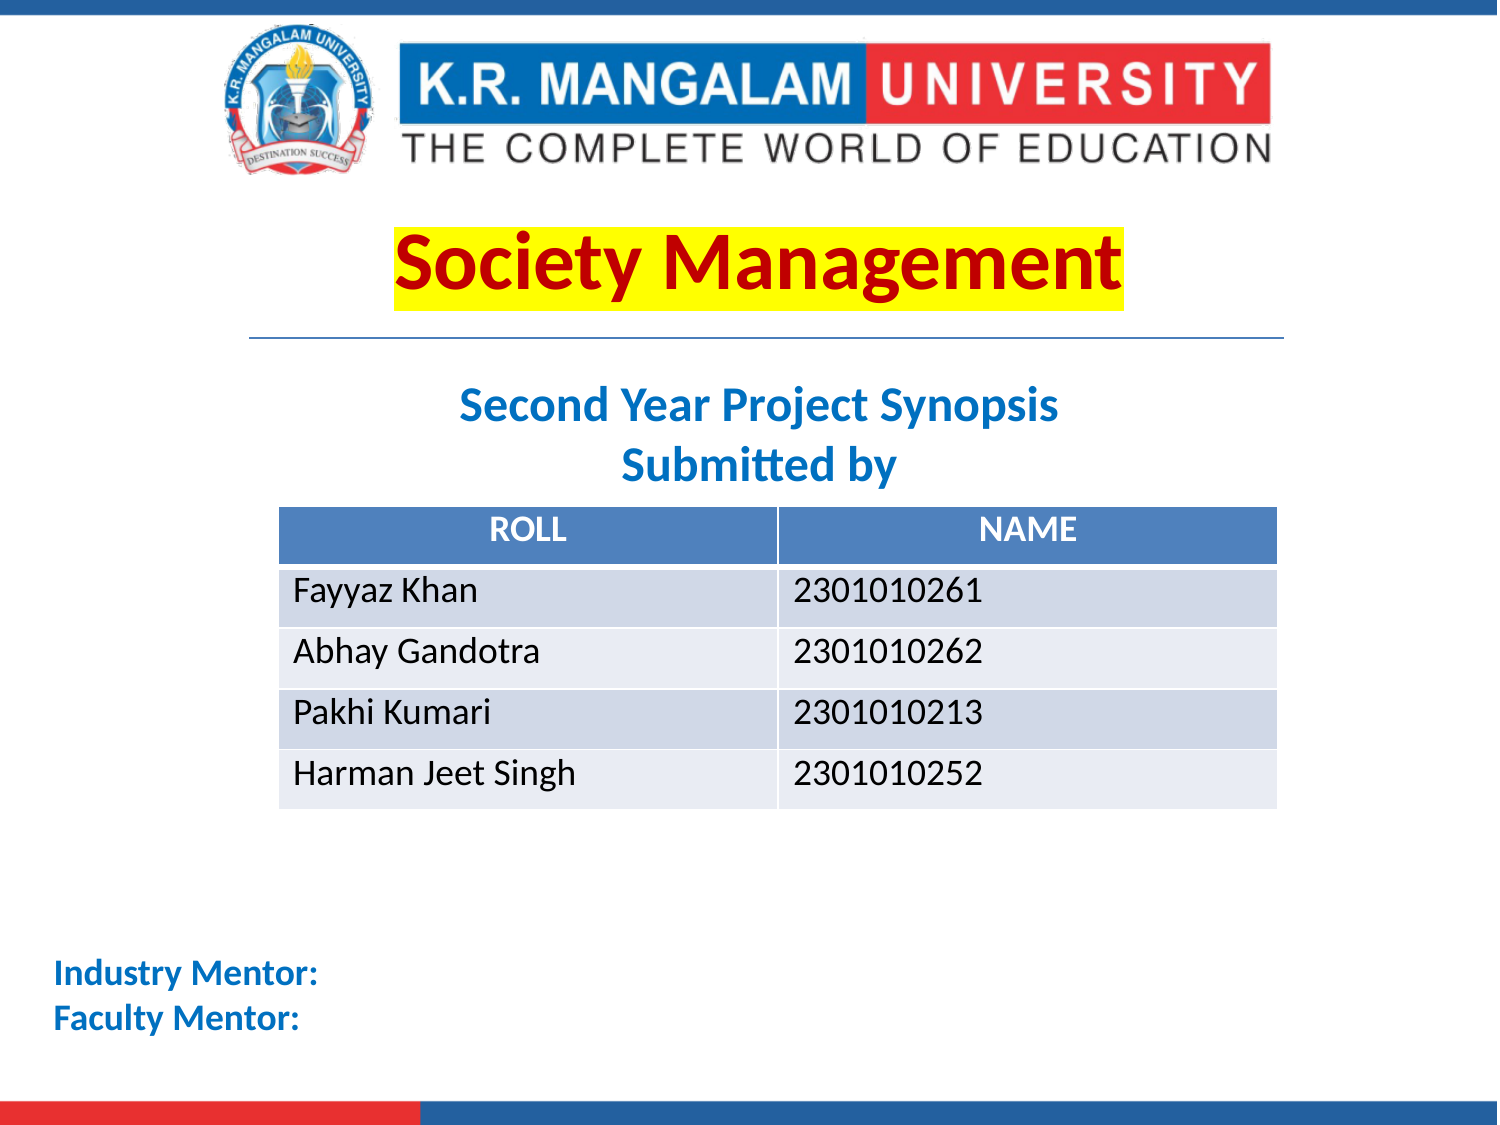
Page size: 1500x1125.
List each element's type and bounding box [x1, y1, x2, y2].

picture [224, 24, 1275, 176]
list [0, 0, 1498, 1125]
